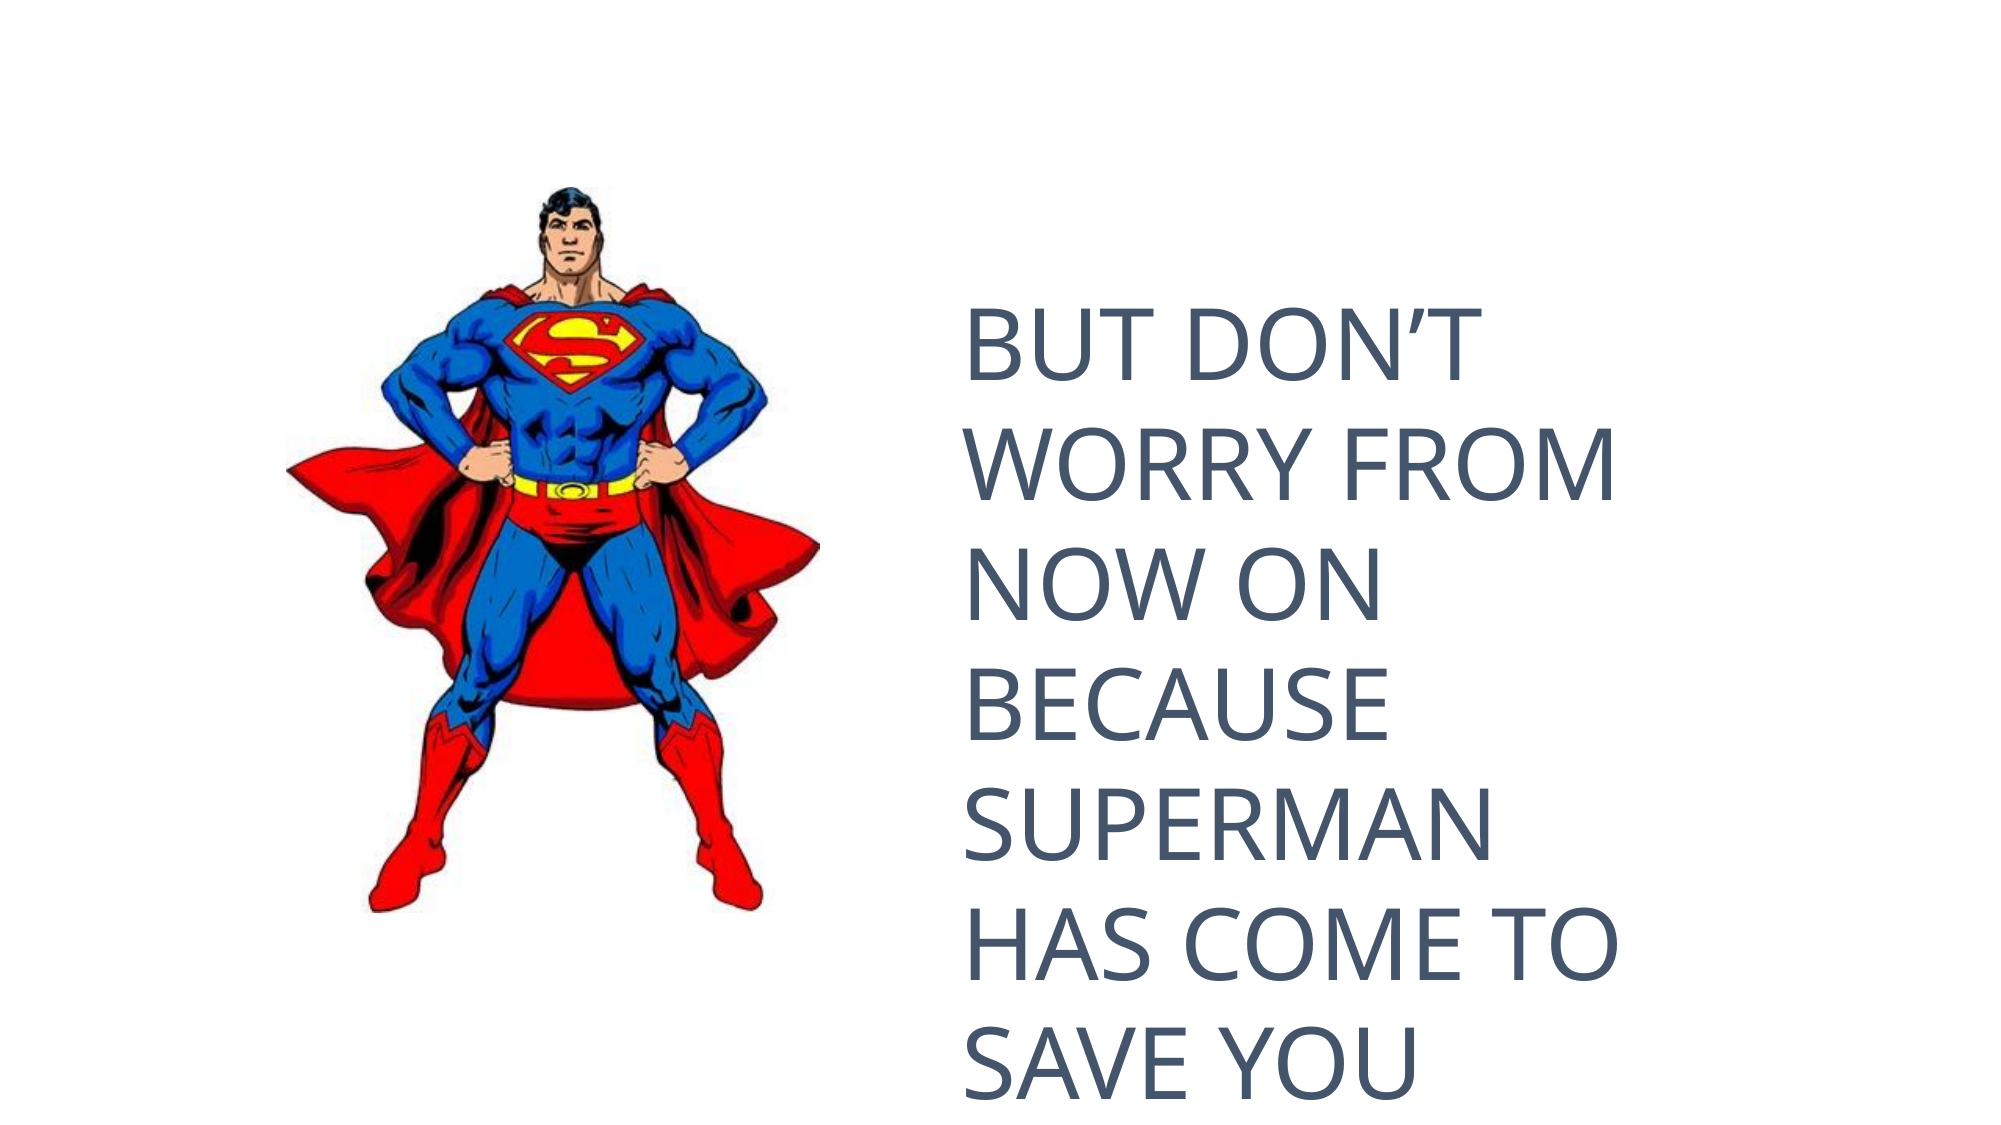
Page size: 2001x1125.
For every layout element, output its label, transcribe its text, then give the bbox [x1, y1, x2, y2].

text_box BUT DON’T WORRY FROM NOW ON BECAUSE SUPERMAN HAS COME TO SAVE YOU [947, 272, 1640, 1125]
picture [286, 187, 820, 913]
